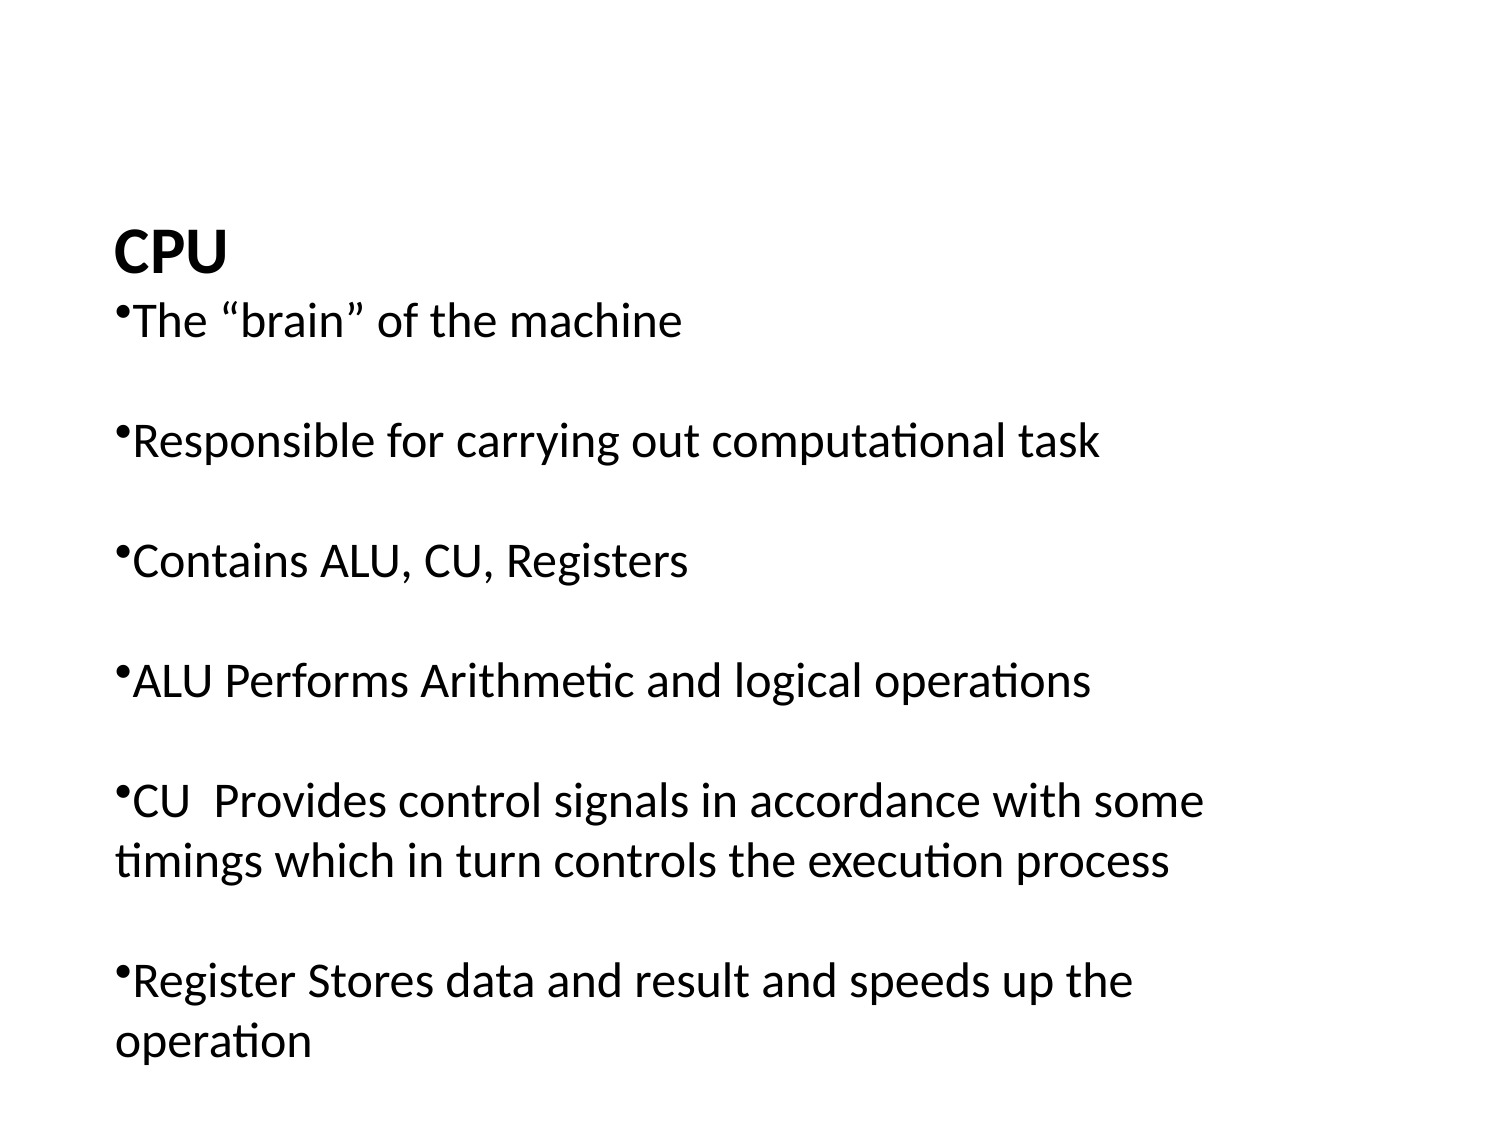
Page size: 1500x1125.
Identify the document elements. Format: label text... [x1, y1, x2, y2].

text_box CPU The “brain” of the machine Responsible for carrying out computational task Contains ALU, CU, Registers ALU Performs Arithmetic and logical operations CU Provides control signals in accordance with some timings which in turn controls the execution process Register Stores data and result and speeds up the operation [99, 199, 1350, 1075]
